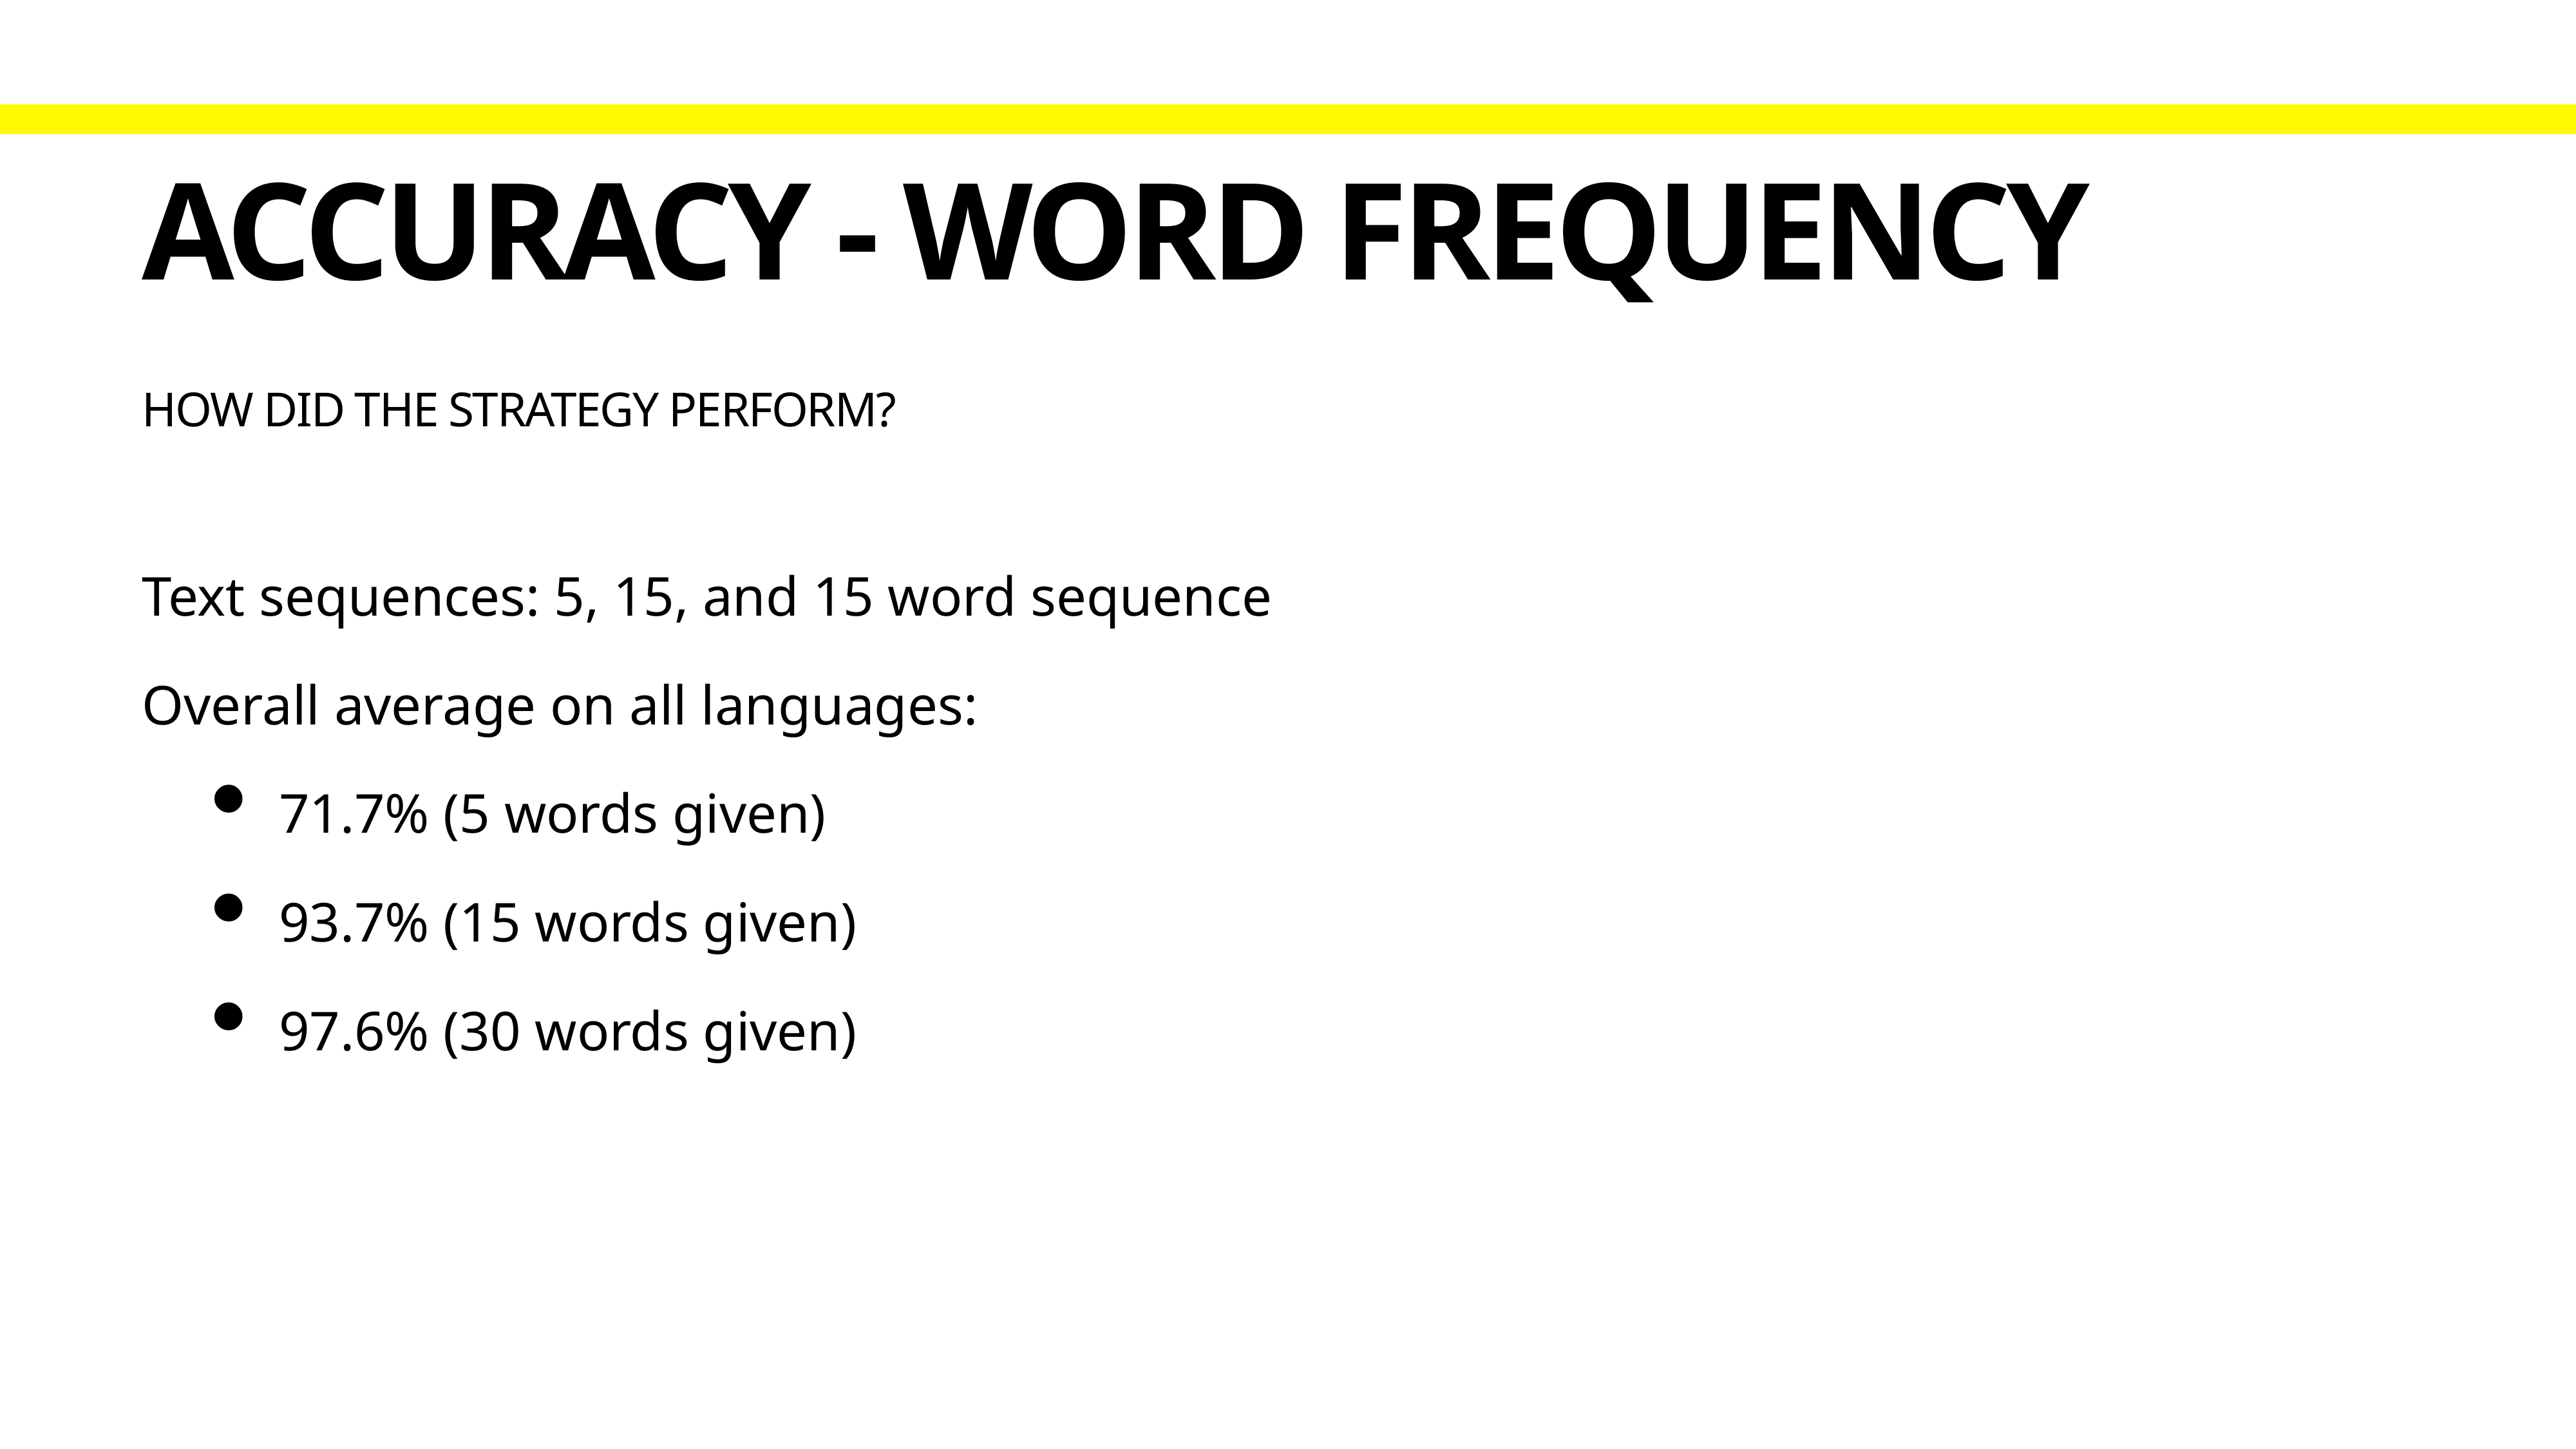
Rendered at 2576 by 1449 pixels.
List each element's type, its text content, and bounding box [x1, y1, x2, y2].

list How did the strategy perform? [136, 374, 2448, 448]
list Text sequences: 5, 15, and 15 word sequence Overall average on all languages: 71.7% (5 words given) 93.7% (15 words given) 97.6% (30 words given) [136, 556, 2448, 1311]
title Accuracy - Word Frequency [136, 171, 2448, 360]
